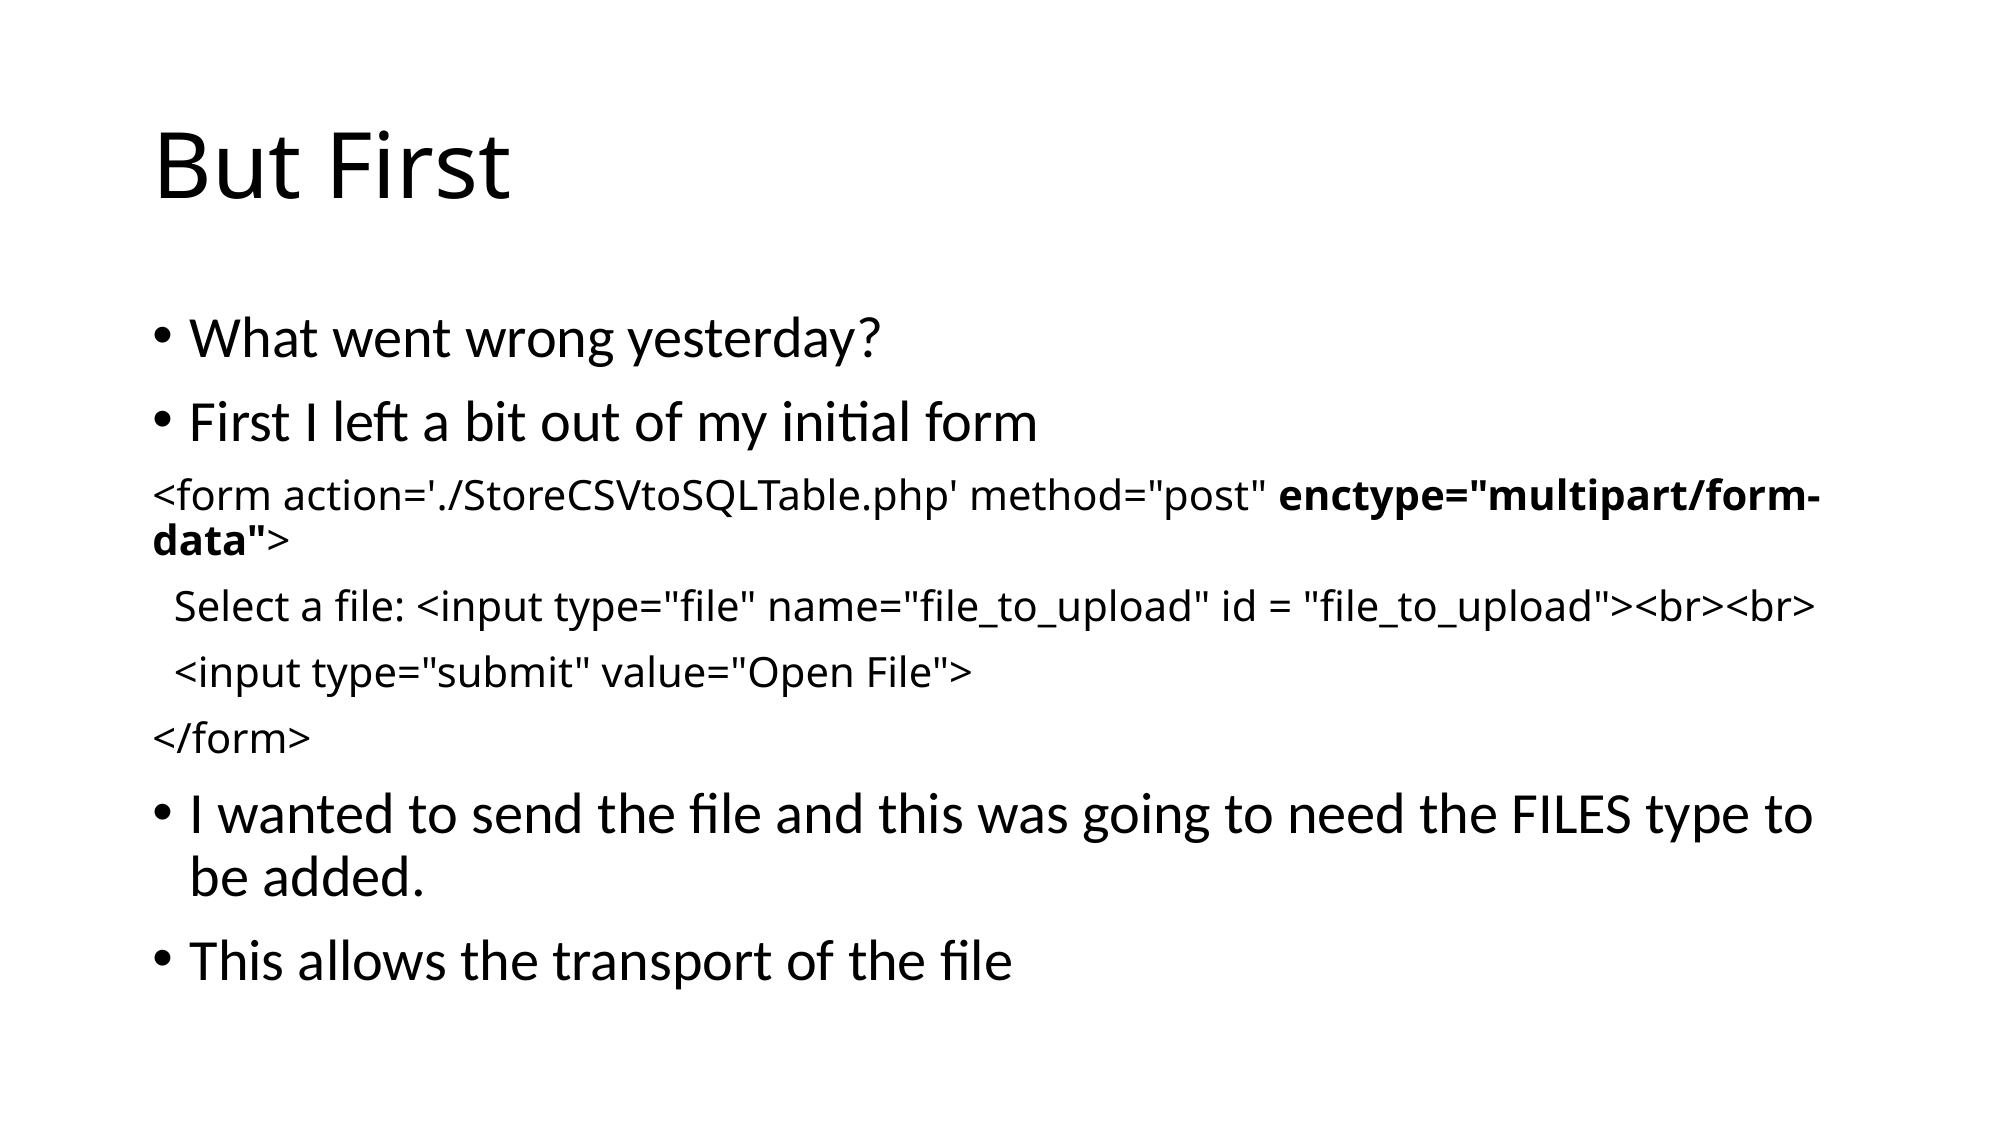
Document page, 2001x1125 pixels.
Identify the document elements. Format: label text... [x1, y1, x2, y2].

list What went wrong yesterday? First I left a bit out of my initial form <form action='./StoreCSVtoSQLTable.php' method="post" enctype="multipart/form-data"> Select a file: <input type="file" name="file_to_upload" id = "file_to_upload"><br><br> <input type="submit" value="Open File"> </form> I wanted to send the file and this was going to need the FILES type to be added. This allows the transport of the file [137, 299, 1863, 1014]
title But First [137, 59, 1863, 278]
